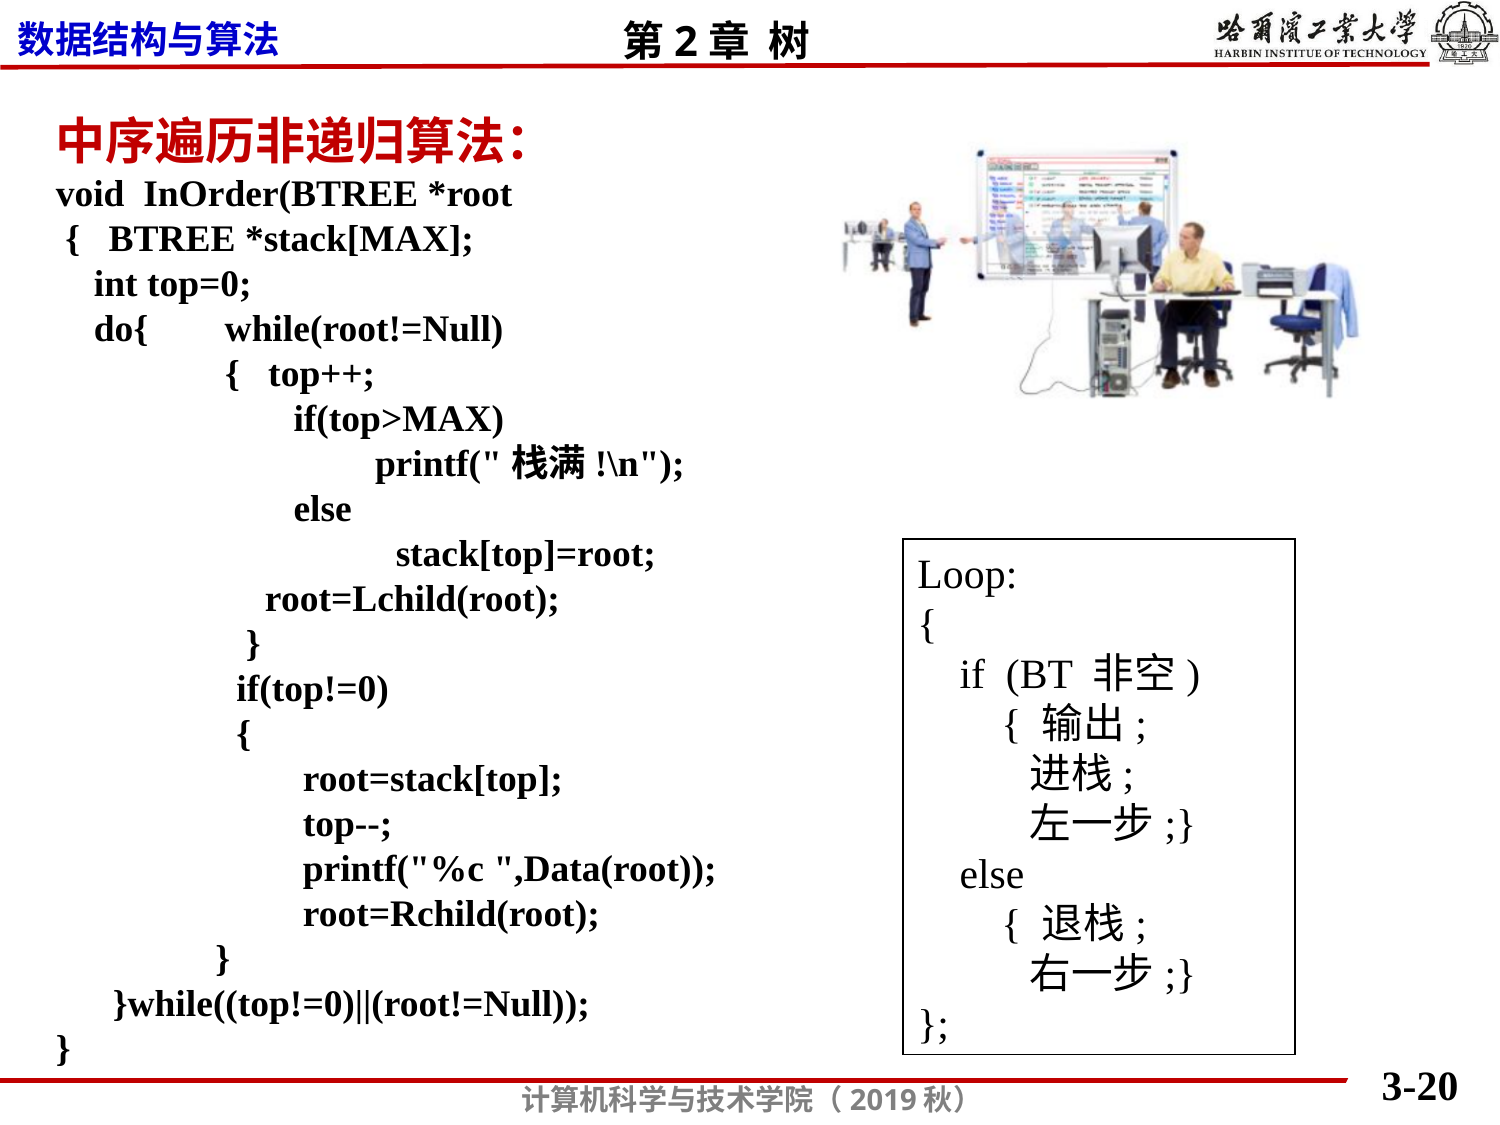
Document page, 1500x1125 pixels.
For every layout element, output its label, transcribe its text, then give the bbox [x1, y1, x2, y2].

picture [832, 136, 1366, 411]
picture [1212, 1, 1500, 68]
text_box Loop: { if (BT 非空) { 输出; 进栈; 左一步;} else { 退栈; 右一步;} }; [902, 538, 1295, 1055]
text_box 中序遍历非递归算法： void InOrder(BTREE *root { BTREE *stack[MAX]; int top=0; do{ while(root!=Null) { top++; if(top>MAX) printf("栈满!\n"); else stack[top]=root; root=Lchild(root); } if(top!=0) { root=stack[top]; top--; printf("%c ",Data(root)); root=Rchild(root); } }while((top!=0)||(root!=Null)); } [41, 101, 1436, 1078]
